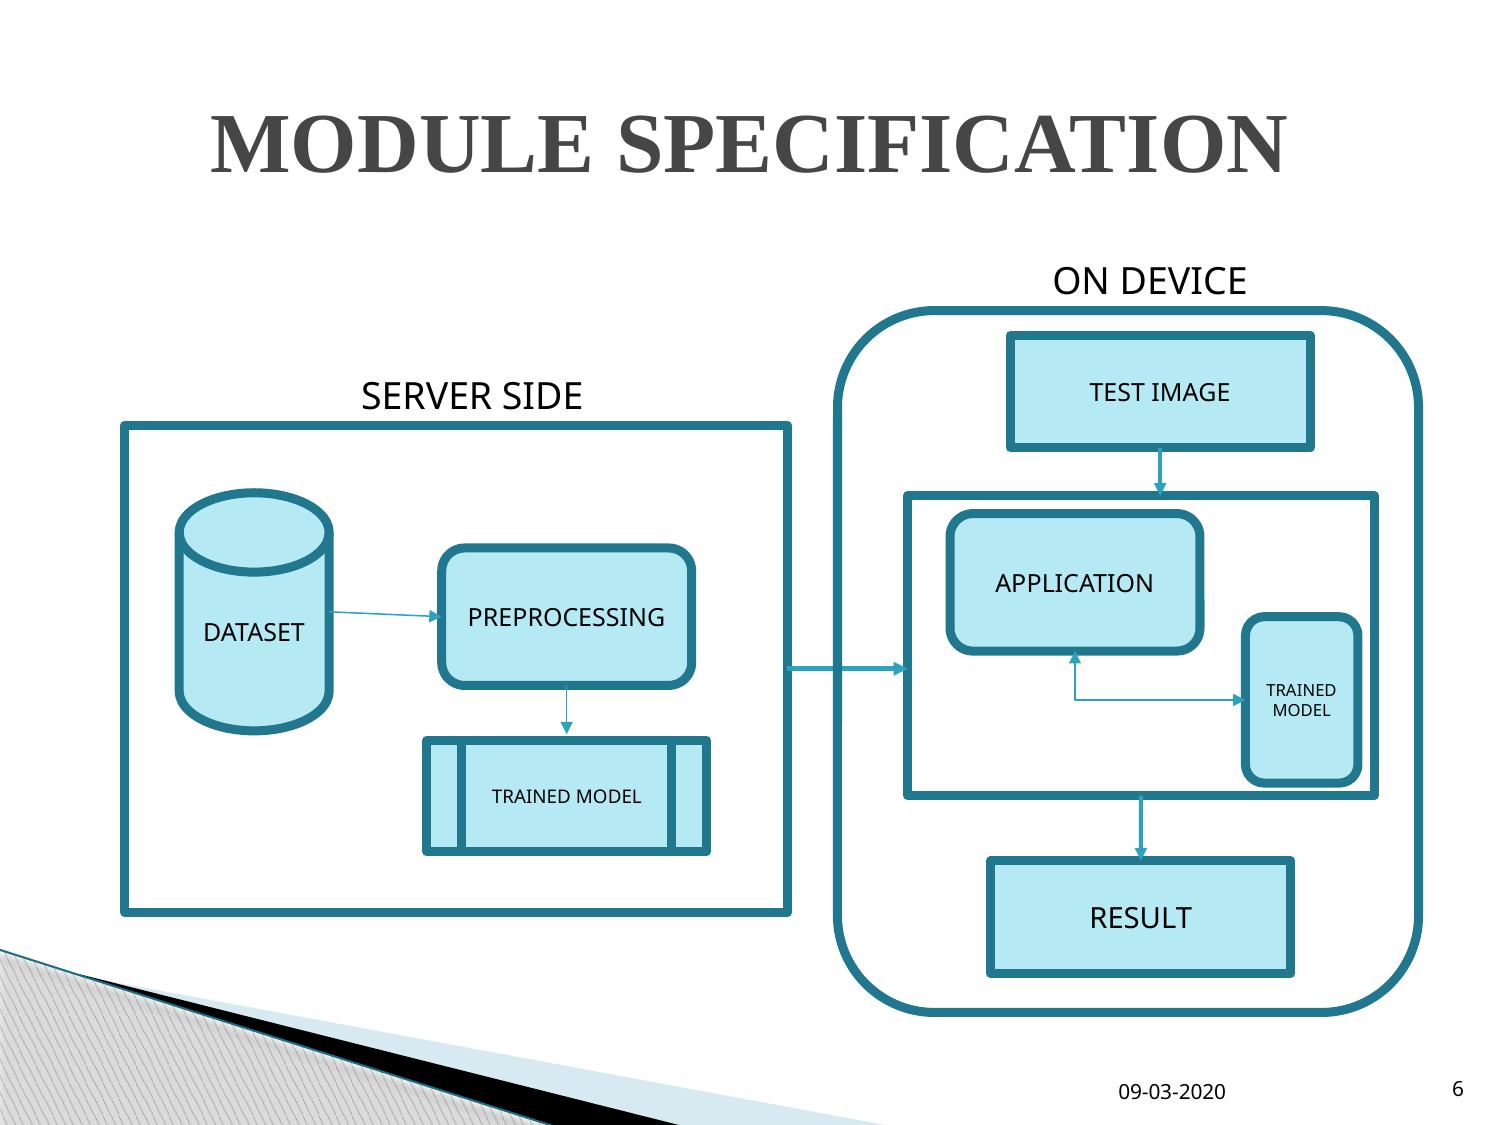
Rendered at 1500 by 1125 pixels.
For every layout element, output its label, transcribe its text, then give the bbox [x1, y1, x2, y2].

text_box PREPROCESSING [437, 543, 697, 690]
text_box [1135, 590, 1185, 762]
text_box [328, 611, 442, 617]
text_box ON DEVICE [837, 249, 1463, 310]
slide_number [1103, 1051, 1418, 1112]
text_box [832, 310, 1424, 1017]
text_box [120, 421, 792, 917]
slide_number 6 [1418, 1051, 1479, 1112]
text_box SERVER SIDE [159, 364, 785, 425]
text_box TRAINED MODEL [422, 736, 711, 856]
title MODULE SPECIFICATION [75, 45, 1425, 233]
